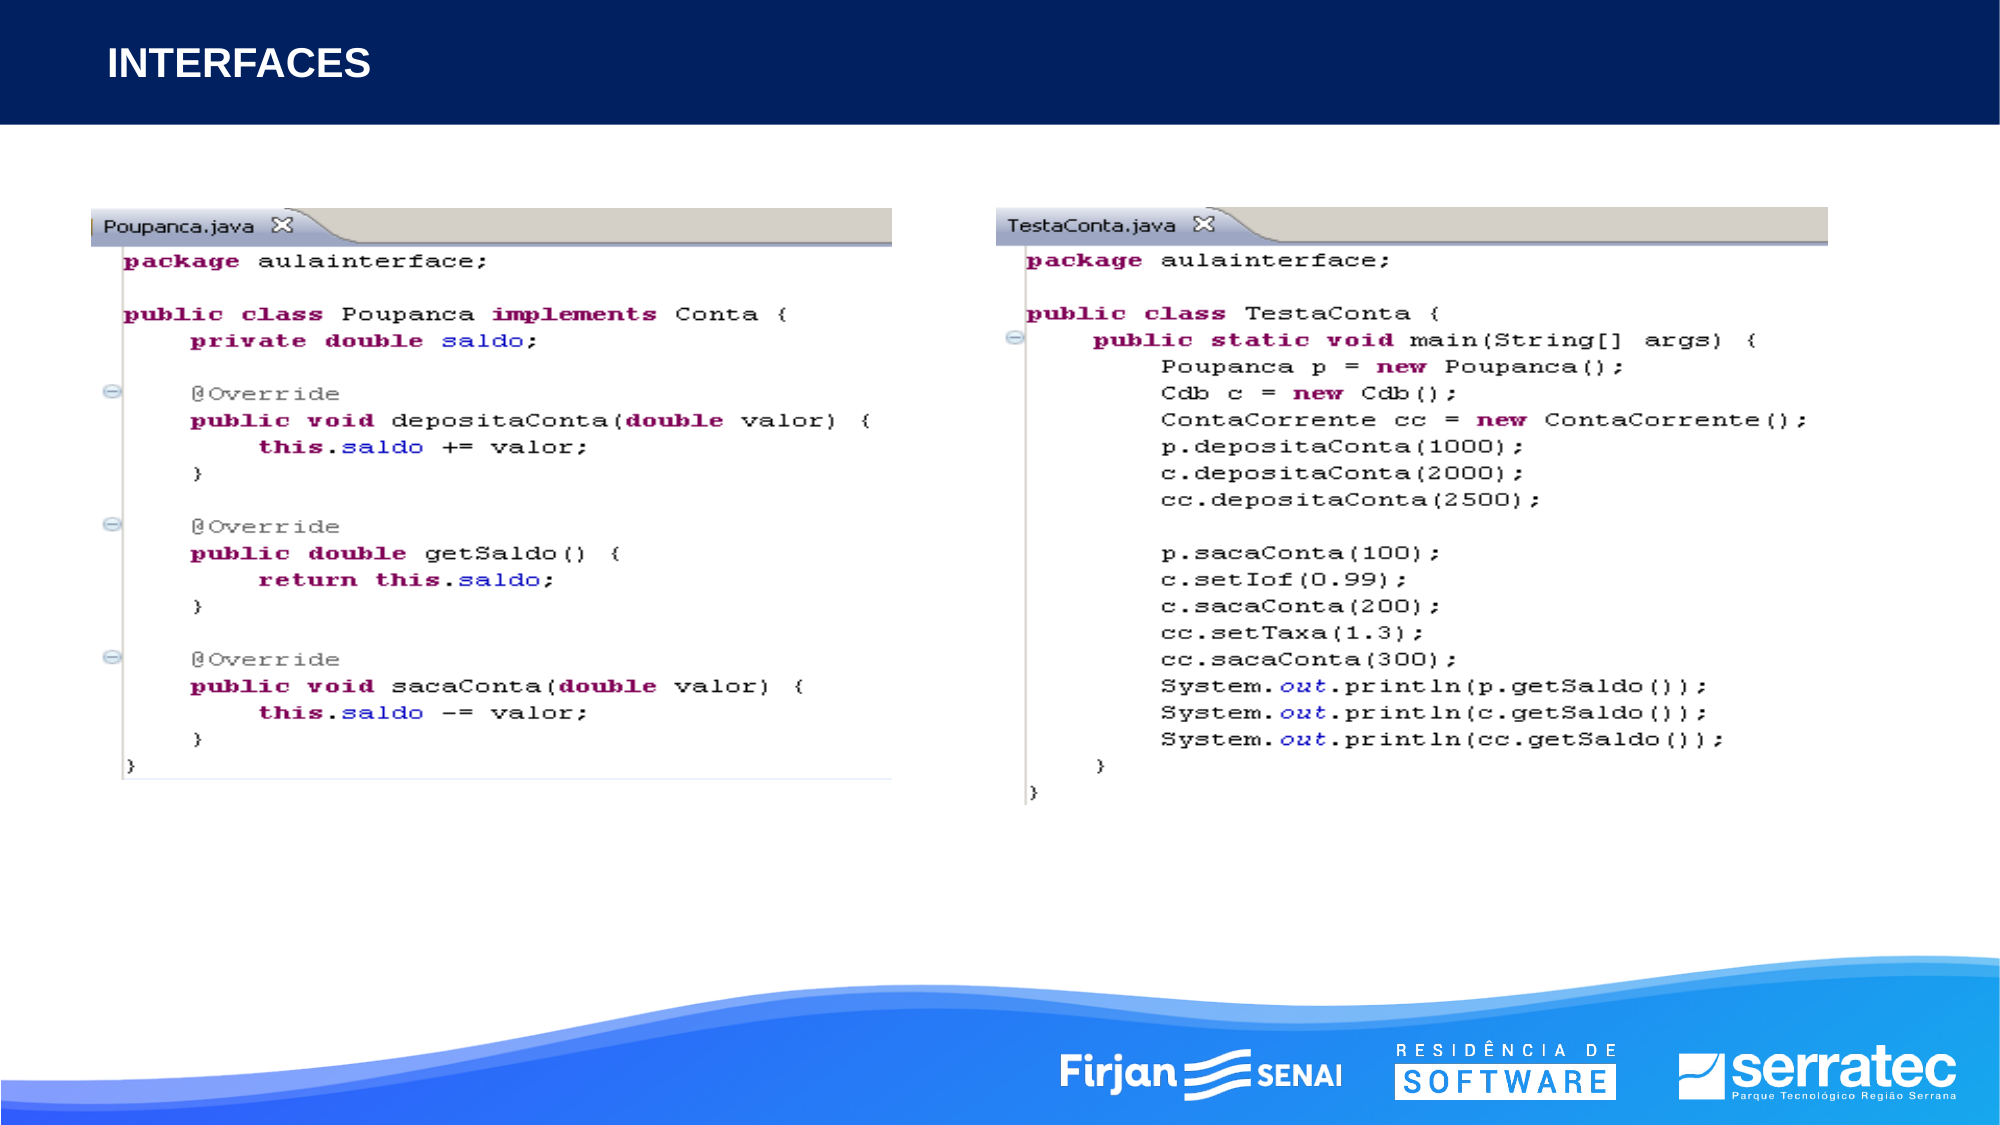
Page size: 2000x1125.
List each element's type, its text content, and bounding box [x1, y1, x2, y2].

text_box INTERFACES [92, 27, 387, 94]
picture [1, 943, 2000, 1125]
picture [996, 207, 1828, 805]
picture [90, 207, 892, 781]
